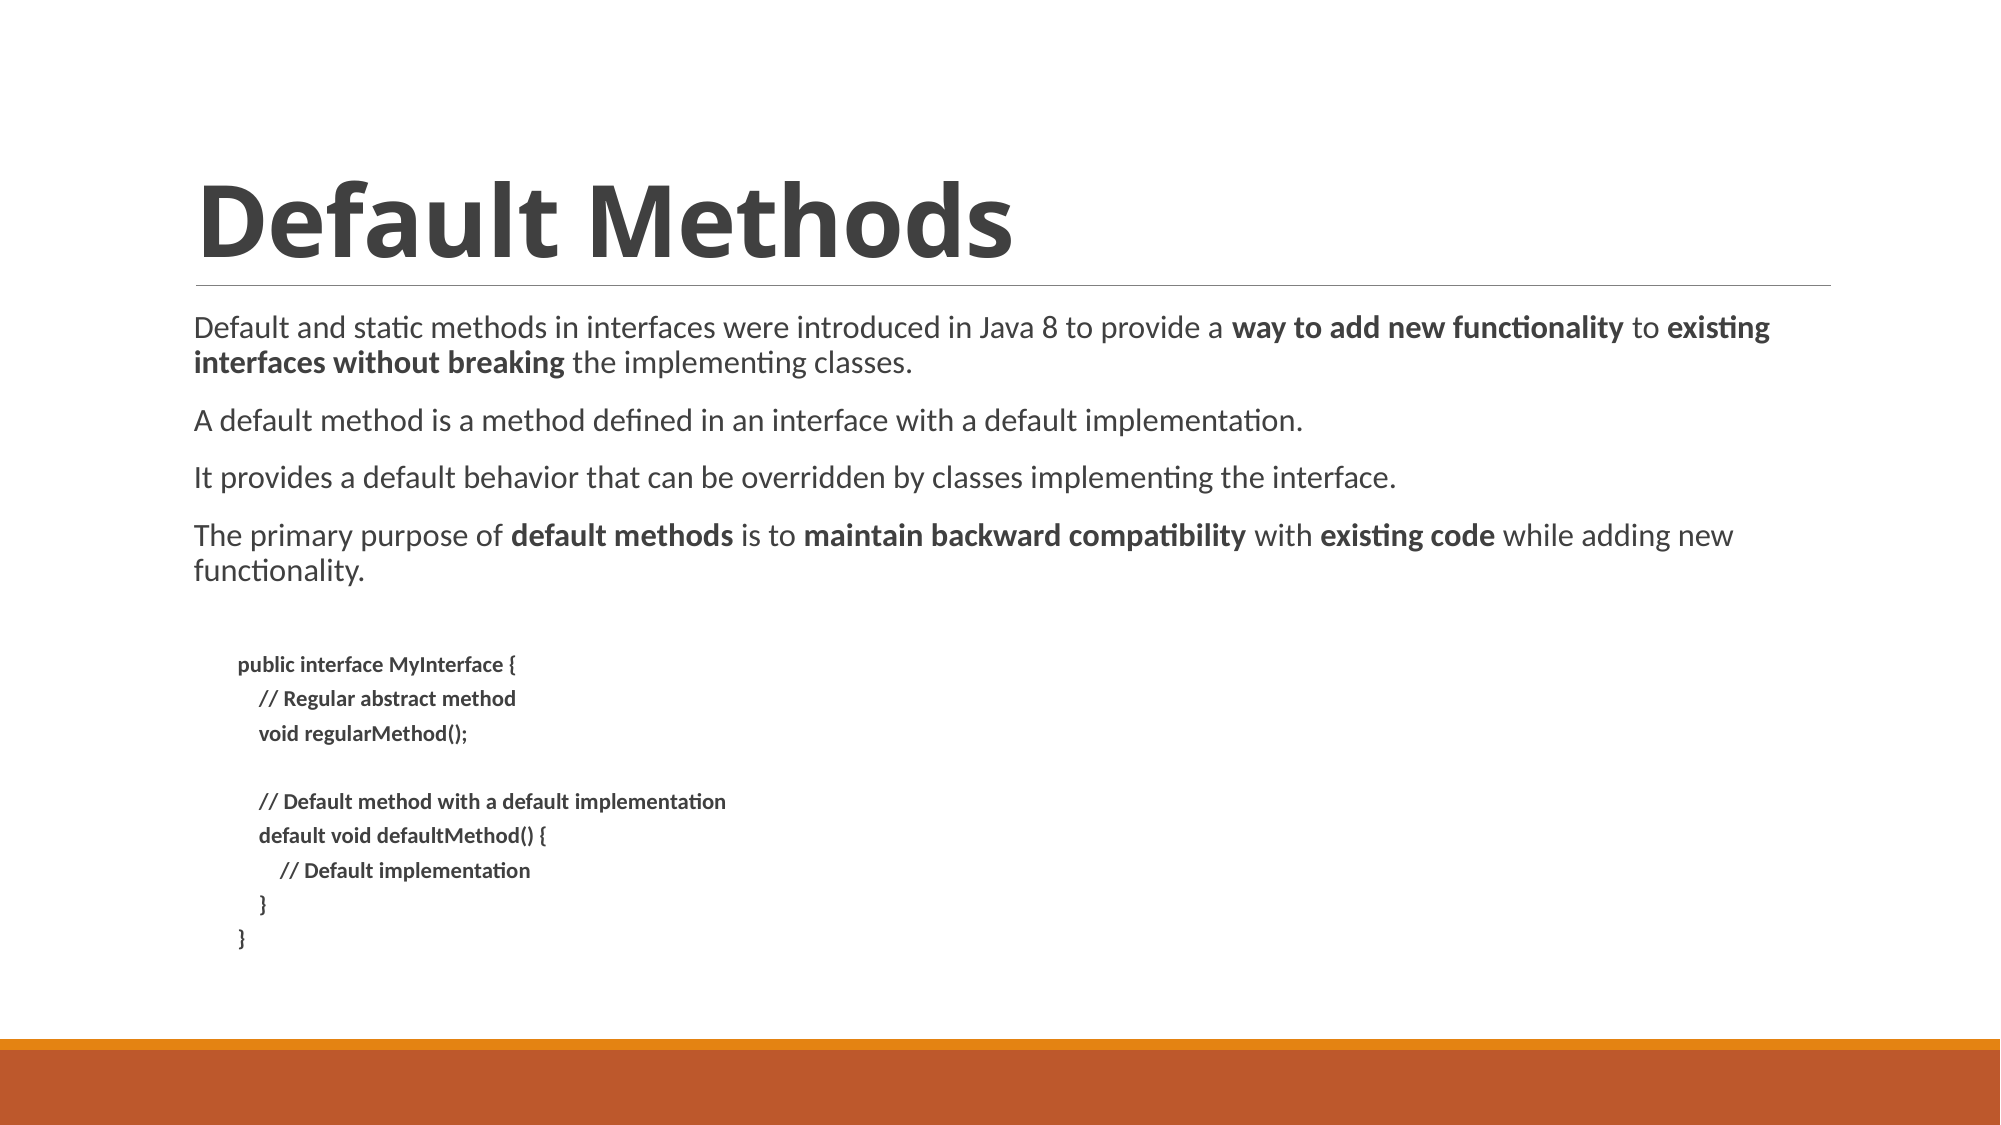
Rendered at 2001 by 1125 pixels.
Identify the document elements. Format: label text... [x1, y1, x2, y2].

title Default Methods [180, 47, 1830, 285]
list Default and static methods in interfaces were introduced in Java 8 to provide a way to add new functionality to existing interfaces without breaking the implementing classes. A default method is a method defined in an interface with a default implementation. It provides a default behavior that can be overridden by classes implementing the interface. The primary purpose of default methods is to maintain backward compatibility with existing code while adding new functionality. public interface MyInterface { // Regular abstract method void regularMethod(); // Default method with a default implementation default void defaultMethod() { // Default implementation } } [180, 302, 1830, 963]
